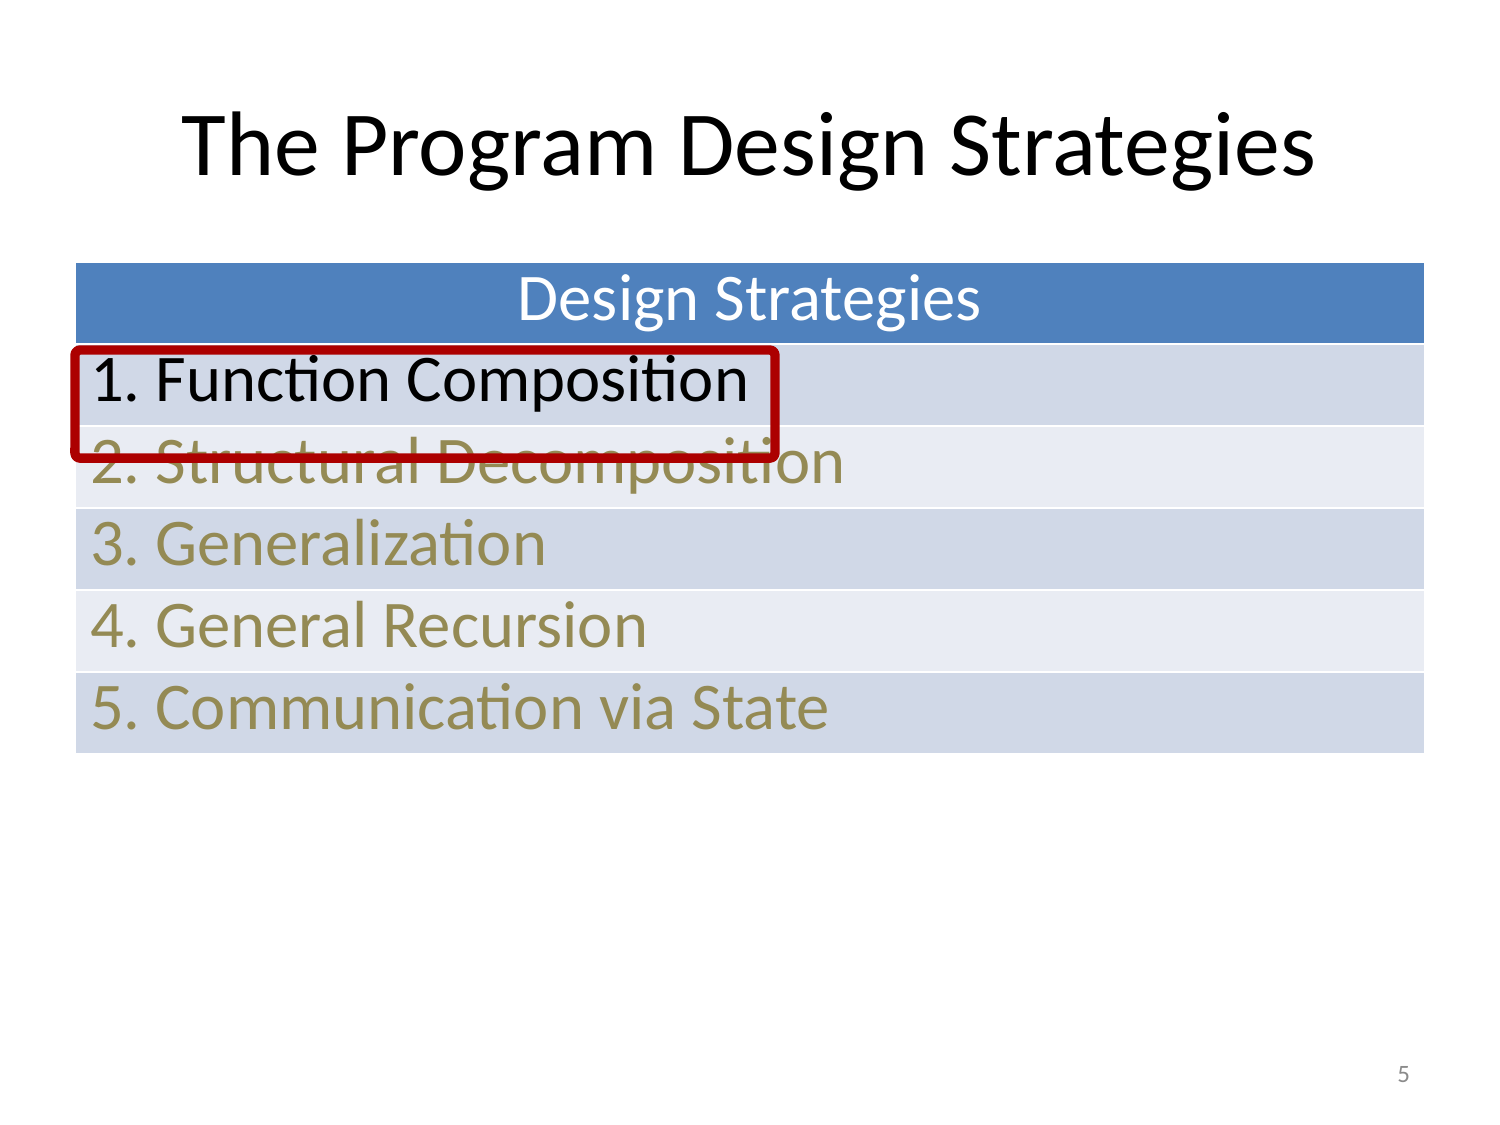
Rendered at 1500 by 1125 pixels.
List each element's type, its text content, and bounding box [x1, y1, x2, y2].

table_header Design Strategies [76, 263, 1424, 343]
table_cell 3. Generalization [76, 509, 1424, 589]
table_cell 4. General Recursion [76, 591, 1424, 671]
table_cell 5. Communication via State [76, 673, 1424, 753]
table_cell 2. Structural Decomposition [76, 427, 1424, 507]
title The Program Design Strategies [75, 45, 1425, 233]
table_cell 1. Function Composition [76, 345, 1424, 425]
text_box [72, 347, 778, 461]
slide_number 5 [1074, 1042, 1425, 1103]
